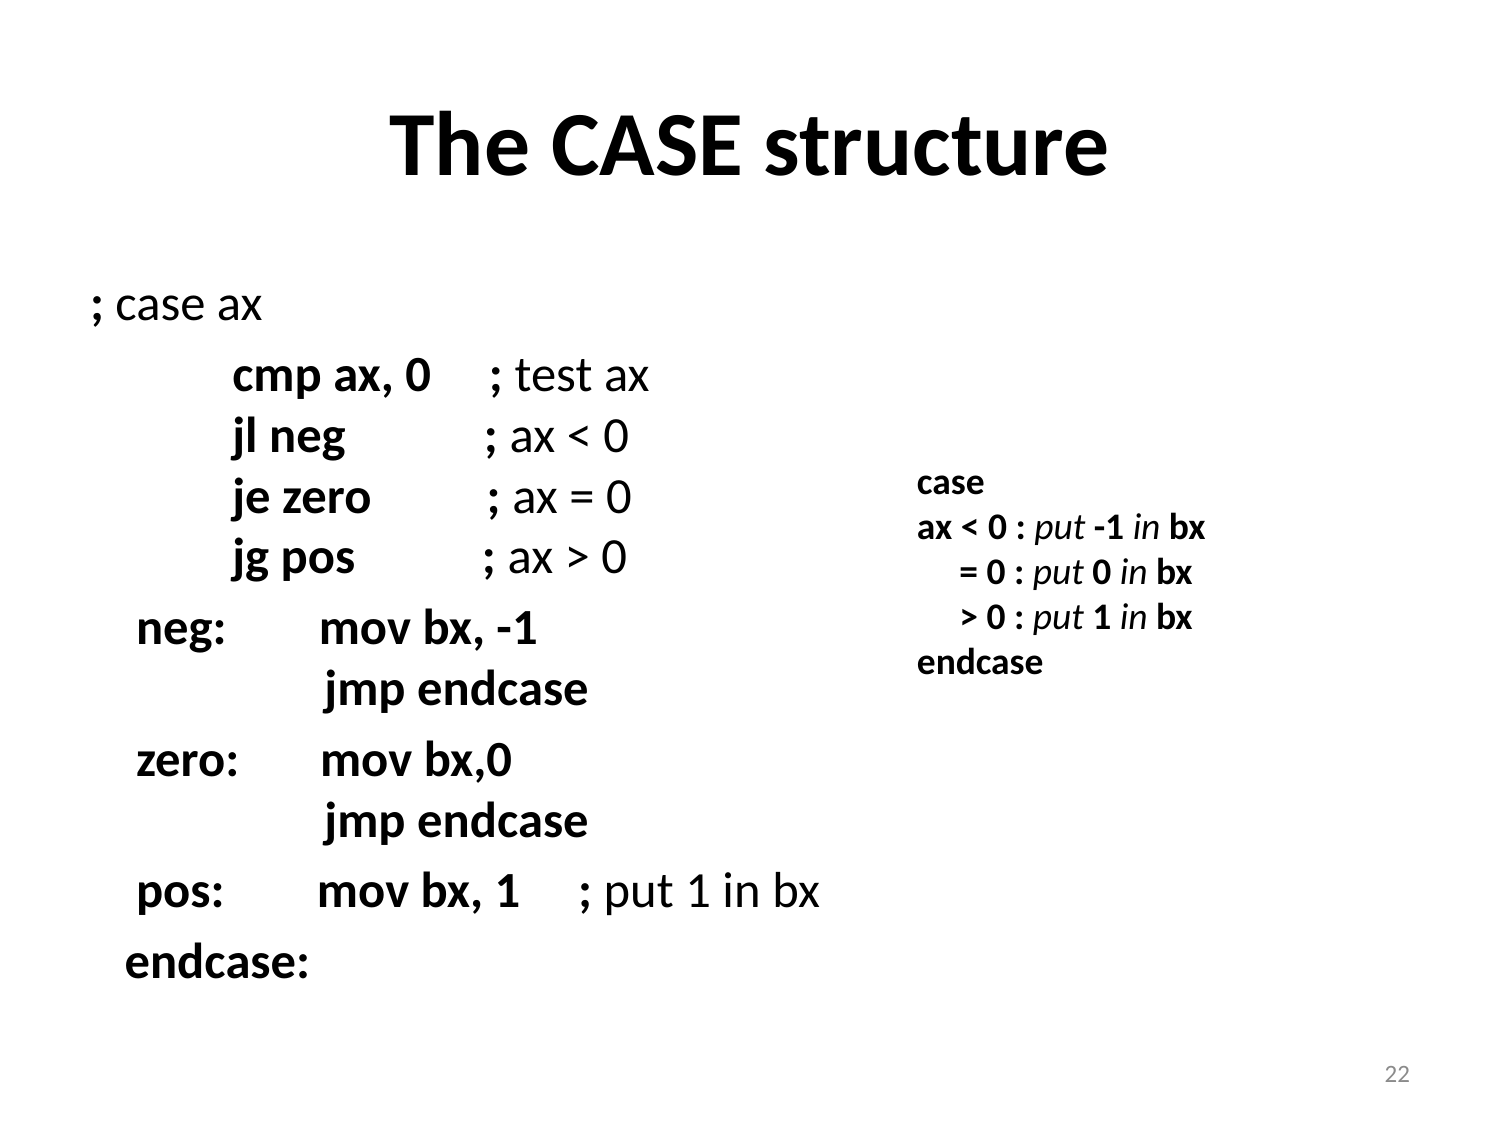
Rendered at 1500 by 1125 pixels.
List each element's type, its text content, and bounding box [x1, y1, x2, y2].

list ; case ax cmp ax, 0 ; test ax jl neg ; ax < 0 je zero ; ax = 0 jg pos ; ax > 0 neg: mov bx, -1 jmp endcase zero: mov bx,0 jmp endcase pos: mov bx, 1 ; put 1 in bx endcase: [75, 262, 1425, 1005]
title The CASE structure [75, 45, 1425, 233]
slide_number 22 [1074, 1042, 1425, 1103]
text_box case ax < 0 : put -1 in bx = 0 : put 0 in bx > 0 : put 1 in bx endcase [902, 449, 1230, 690]
